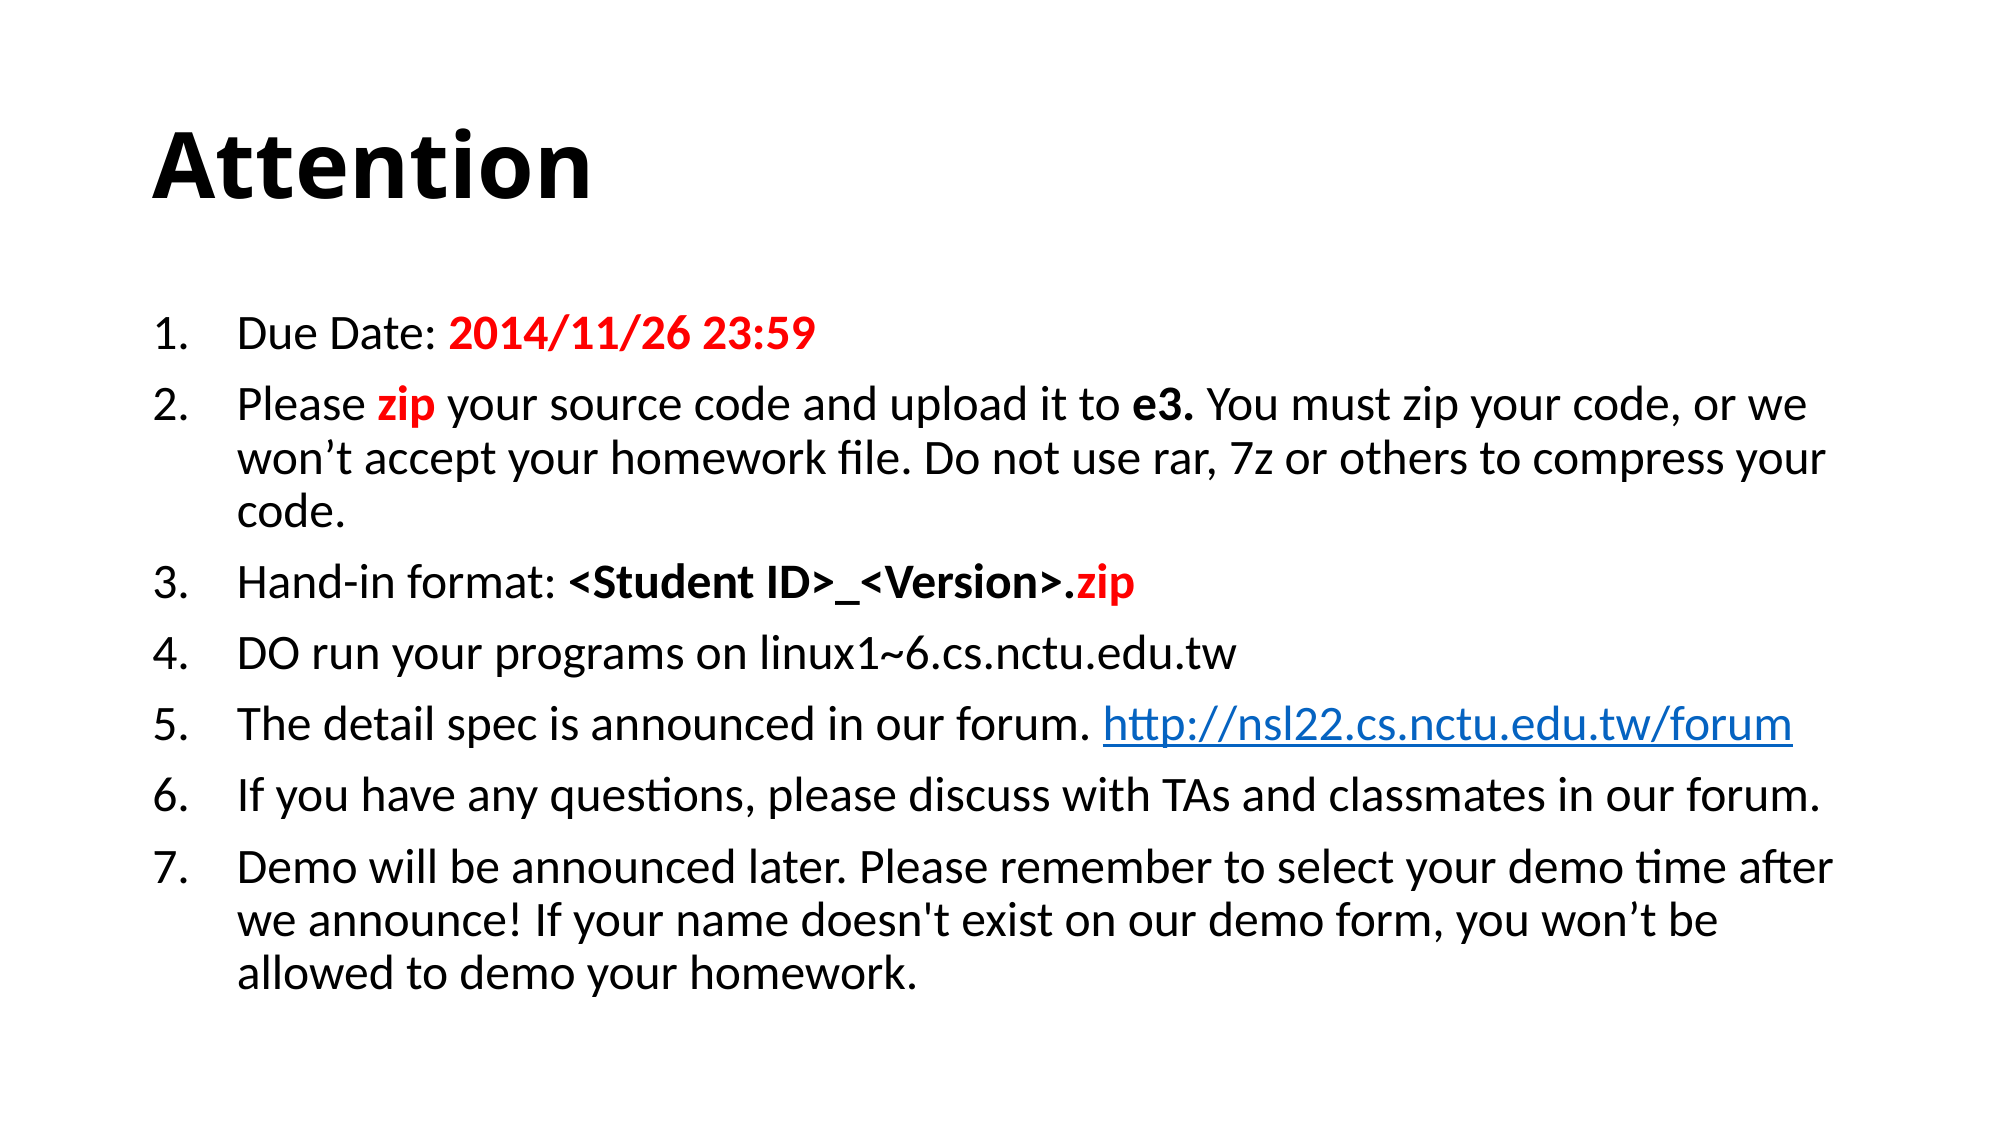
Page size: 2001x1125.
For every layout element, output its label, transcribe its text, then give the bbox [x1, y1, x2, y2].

list Due Date: 2014/11/26 23:59 Please zip your source code and upload it to e3. You must zip your code, or we won’t accept your homework file. Do not use rar, 7z or others to compress your code. Hand-in format: <Student ID>_<Version>.zip DO run your programs on linux1~6.cs.nctu.edu.tw The detail spec is announced in our forum. http://nsl22.cs.nctu.edu.tw/forum If you have any questions, please discuss with TAs and classmates in our forum. Demo will be announced later. Please remember to select your demo time after we announce! If your name doesn't exist on our demo form, you won’t be allowed to demo your homework. [137, 299, 1863, 1014]
title Attention [137, 59, 1863, 278]
